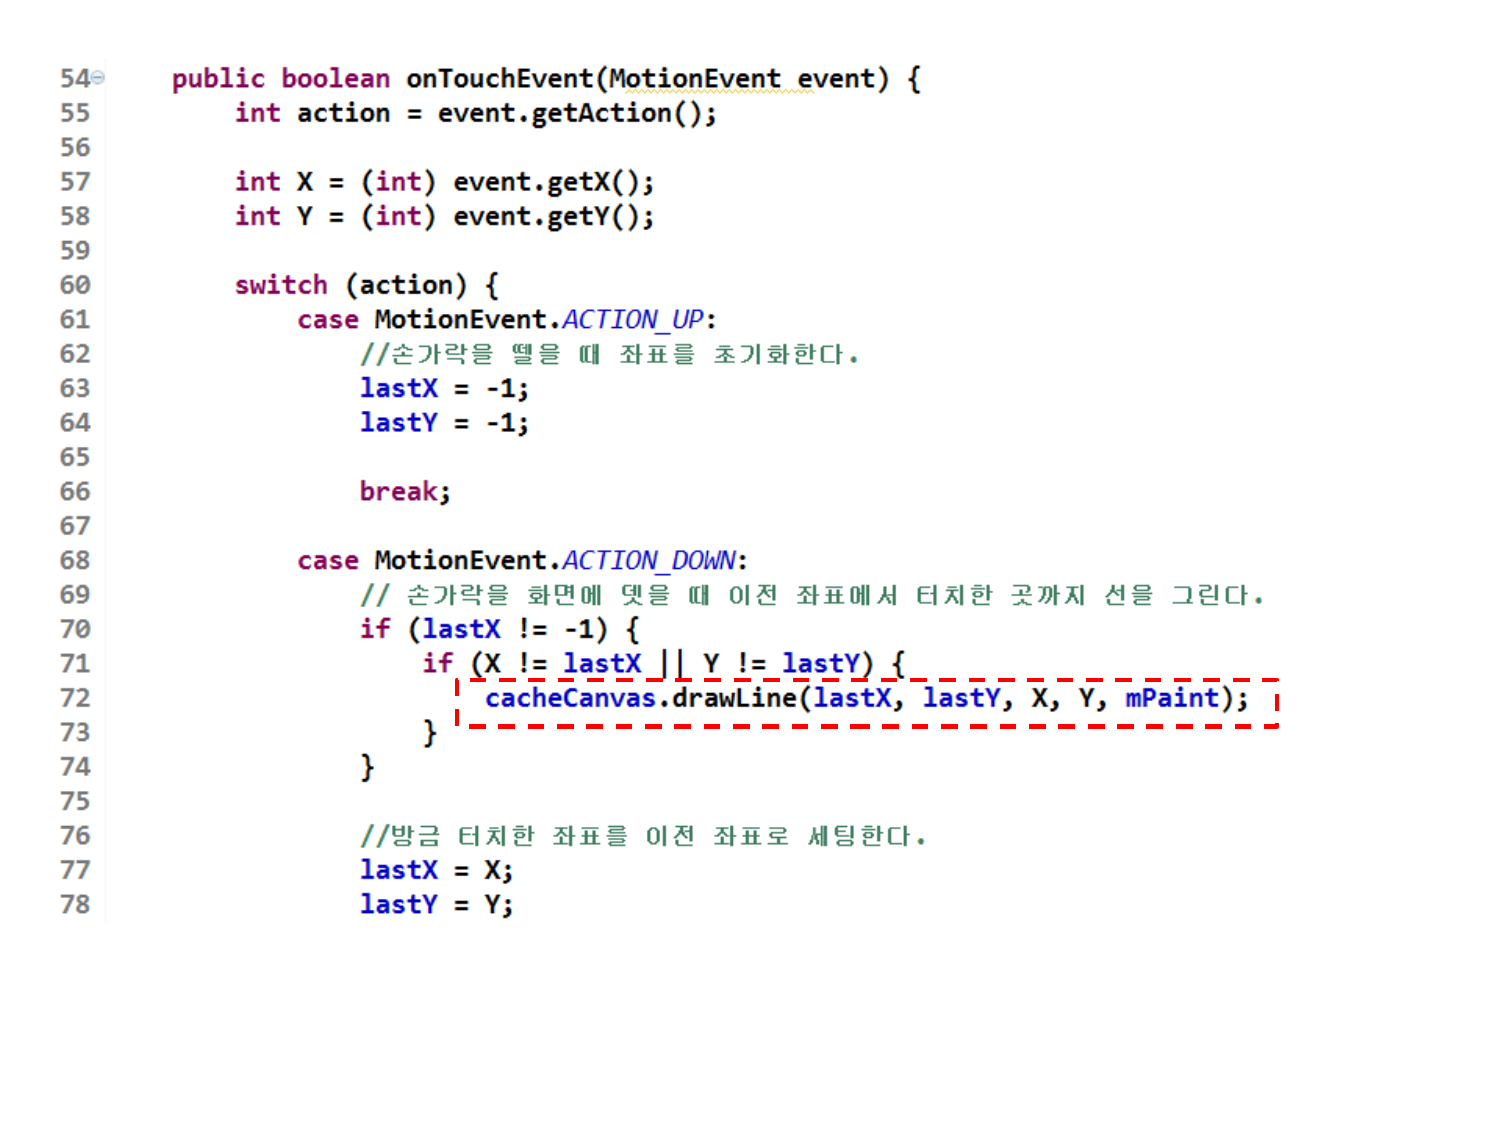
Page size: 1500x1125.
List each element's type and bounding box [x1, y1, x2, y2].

picture [58, 58, 1298, 923]
